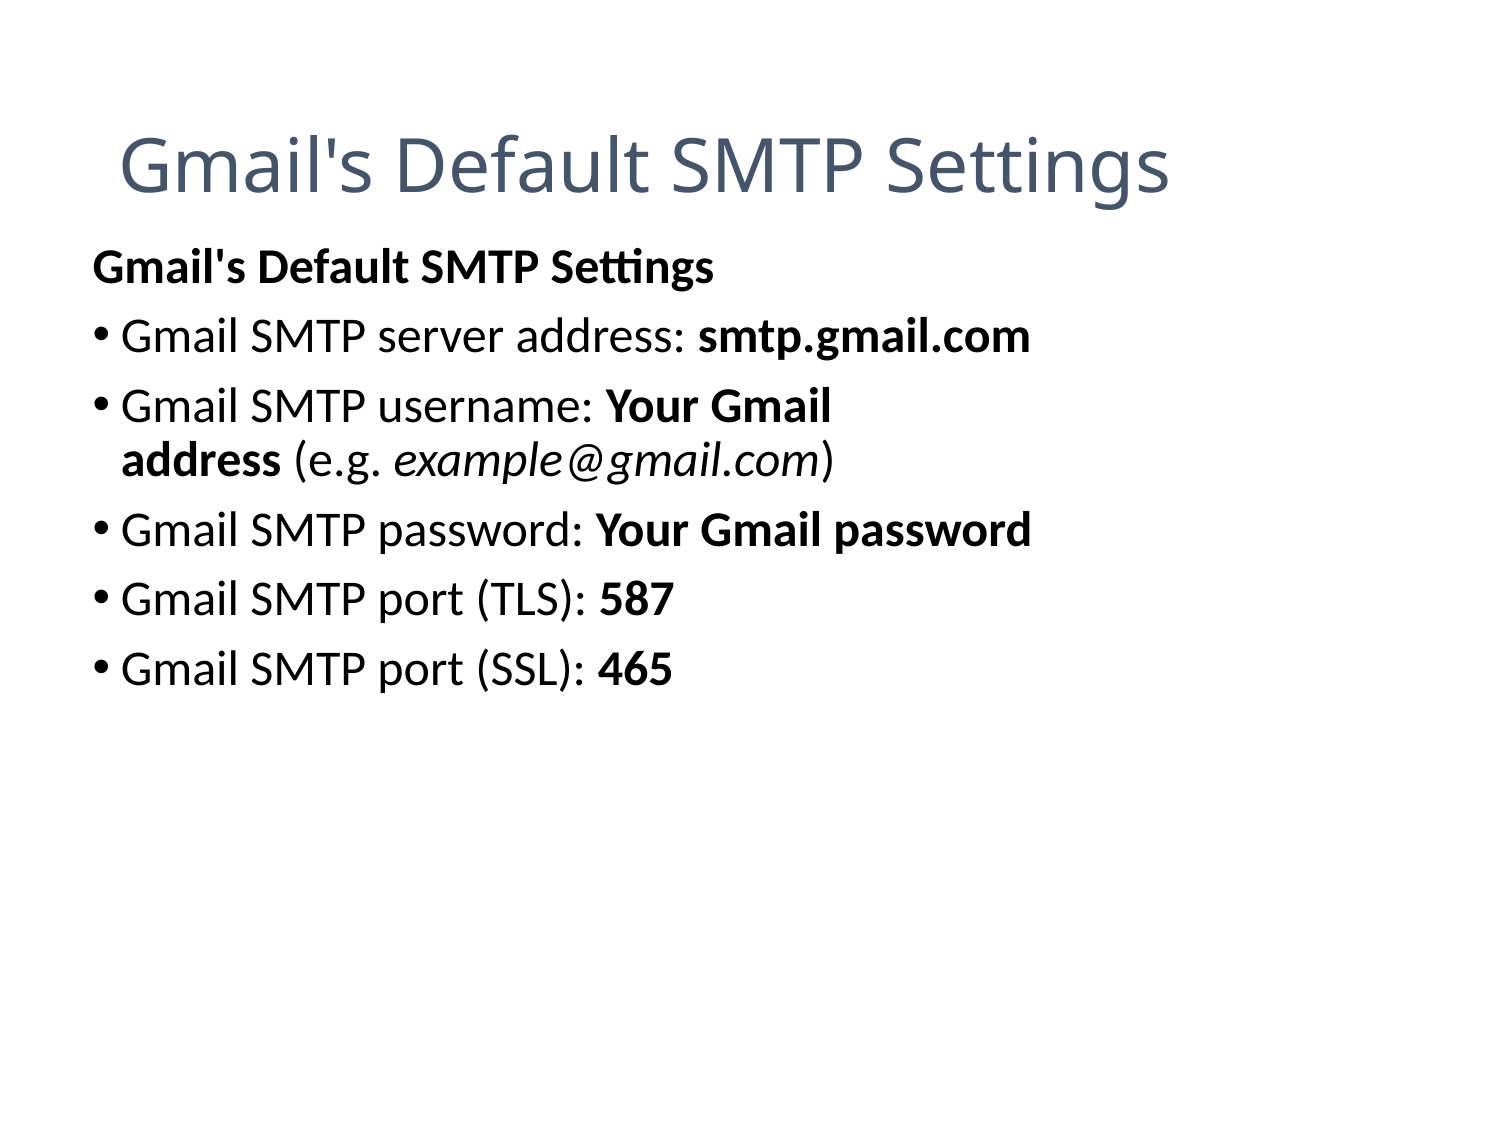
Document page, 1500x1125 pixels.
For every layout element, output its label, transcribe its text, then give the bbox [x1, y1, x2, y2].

title Gmail's Default SMTP Settings [103, 59, 1397, 232]
list Gmail's Default SMTP Settings Gmail SMTP server address: smtp.gmail.com Gmail SMTP username: Your Gmail address (e.g. example@gmail.com) Gmail SMTP password: Your Gmail password Gmail SMTP port (TLS): 587 Gmail SMTP port (SSL): 465 [77, 232, 1428, 975]
